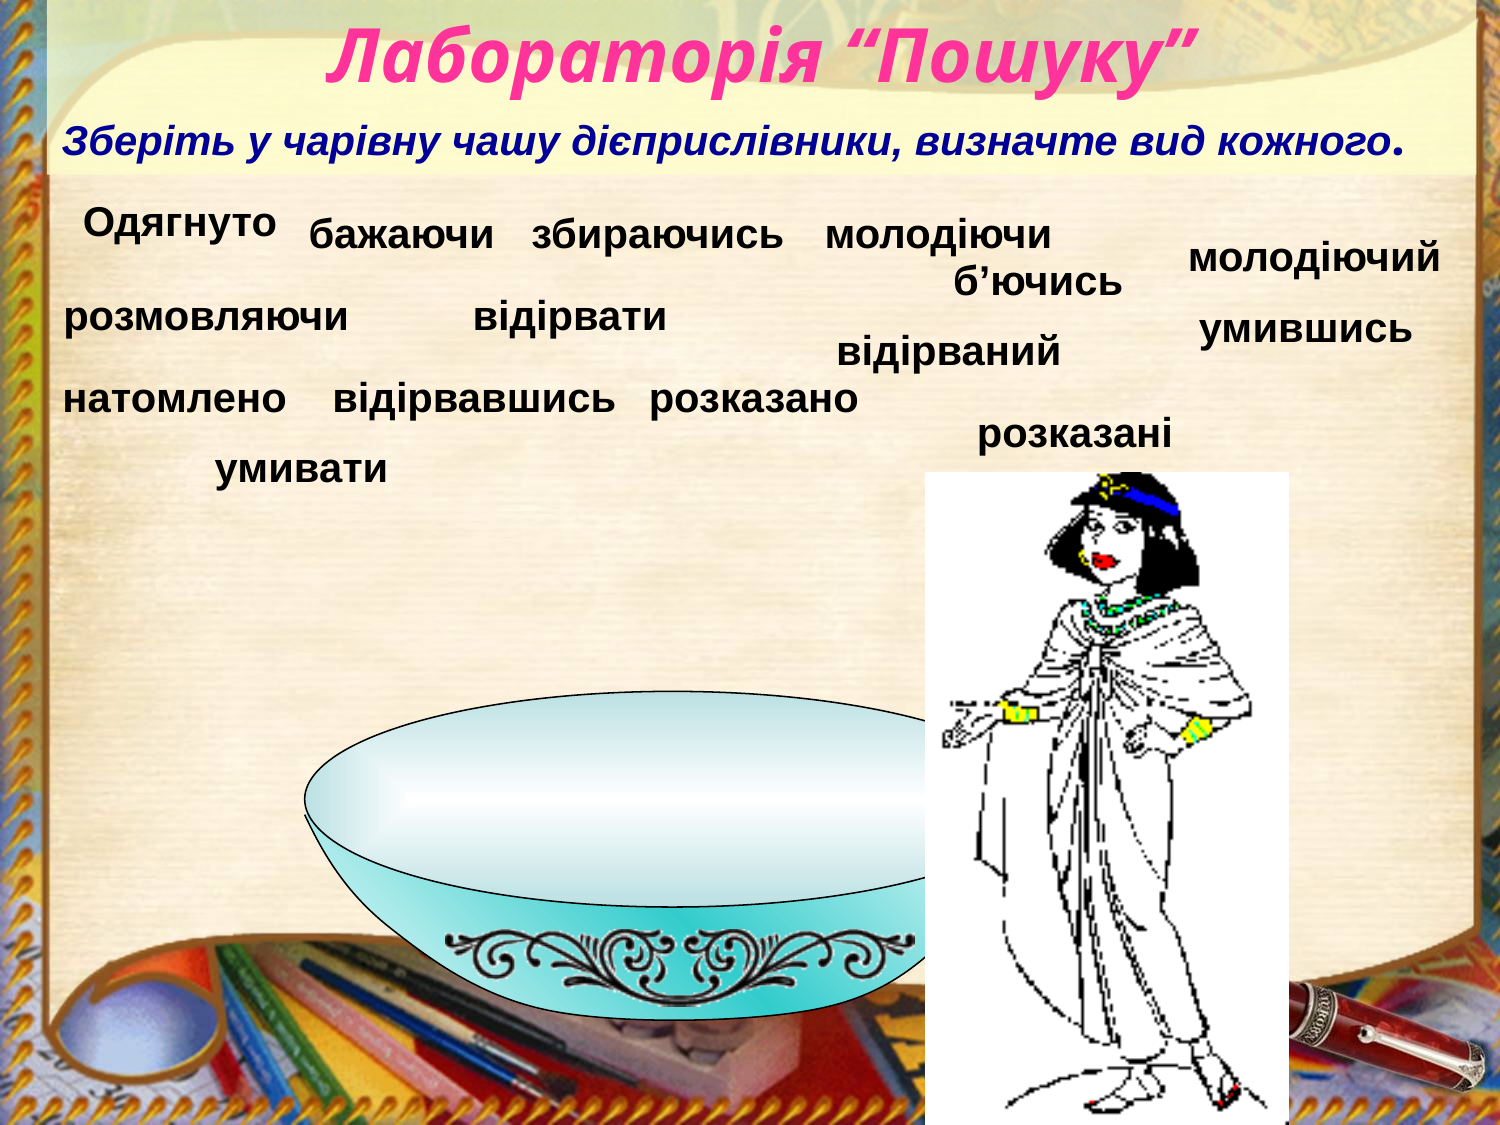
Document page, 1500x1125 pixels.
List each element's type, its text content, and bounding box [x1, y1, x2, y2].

text_box відірвати [457, 281, 683, 347]
text_box умивати [199, 433, 404, 499]
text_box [304, 691, 920, 1025]
text_box збираючись [516, 199, 800, 264]
text_box умившись [1184, 292, 1429, 358]
picture [0, 0, 1500, 1125]
text_box Одягнуто [68, 187, 293, 253]
text_box розмовляючи [48, 281, 364, 347]
text_box натомлено [47, 363, 303, 429]
text_box відірвавшись [317, 363, 632, 429]
text_box молодіючи [809, 199, 1068, 264]
text_box молодіючий [1173, 222, 1457, 288]
text_box відірваний [821, 316, 1077, 382]
text_box бажаючи [293, 199, 510, 264]
text_box розказано [633, 363, 874, 429]
text_box Лабораторія “Пошуку” Зберіть у чарівну чашу дієприслівники, визначте вид кожного. [46, 0, 1477, 175]
text_box б’ючись [938, 246, 1139, 311]
text_box розказані [962, 398, 1188, 464]
